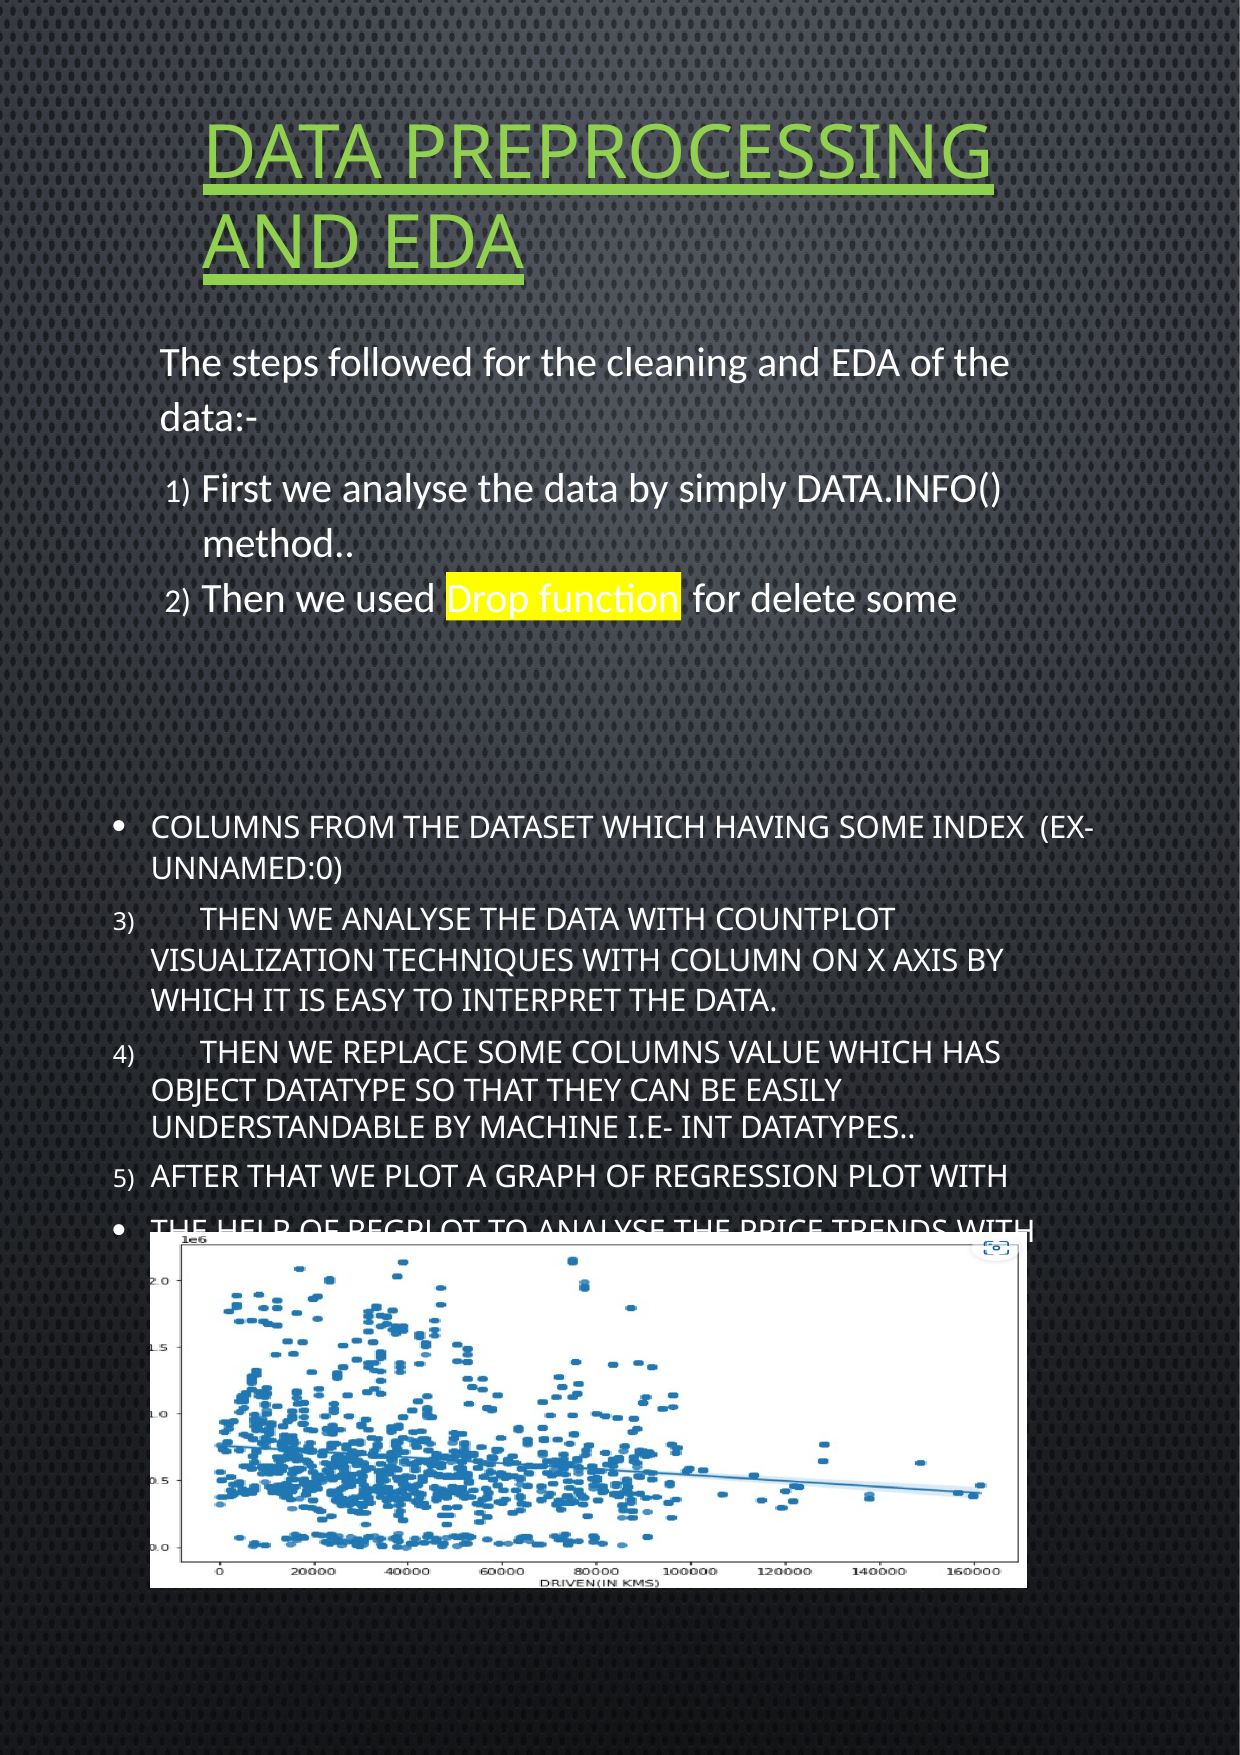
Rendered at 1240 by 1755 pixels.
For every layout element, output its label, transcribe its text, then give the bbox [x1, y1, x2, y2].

text_box 2) Then we used for delete some [162, 568, 961, 621]
list columns from the dataset which having some Index (ex- Unnamed:0) Then we analyse the data with countplot visualization techniques with column on x axis by which it is easy to interpret the data. Then we replace some columns value which has object datatype so that they can be easily understandable by machine i.e- int datatypes.. After that we plot a graph of regression plot with the help of regplot to analyse the Price trends with many columns.. [110, 541, 1130, 1547]
picture [149, 1232, 1027, 1589]
title Data Preprocessing and EDA [200, 44, 1067, 340]
text_box The steps followed for the cleaning and EDA of the data:- 1) First we analyse the data by simply DATA.INFO() method.. [147, 327, 1018, 566]
